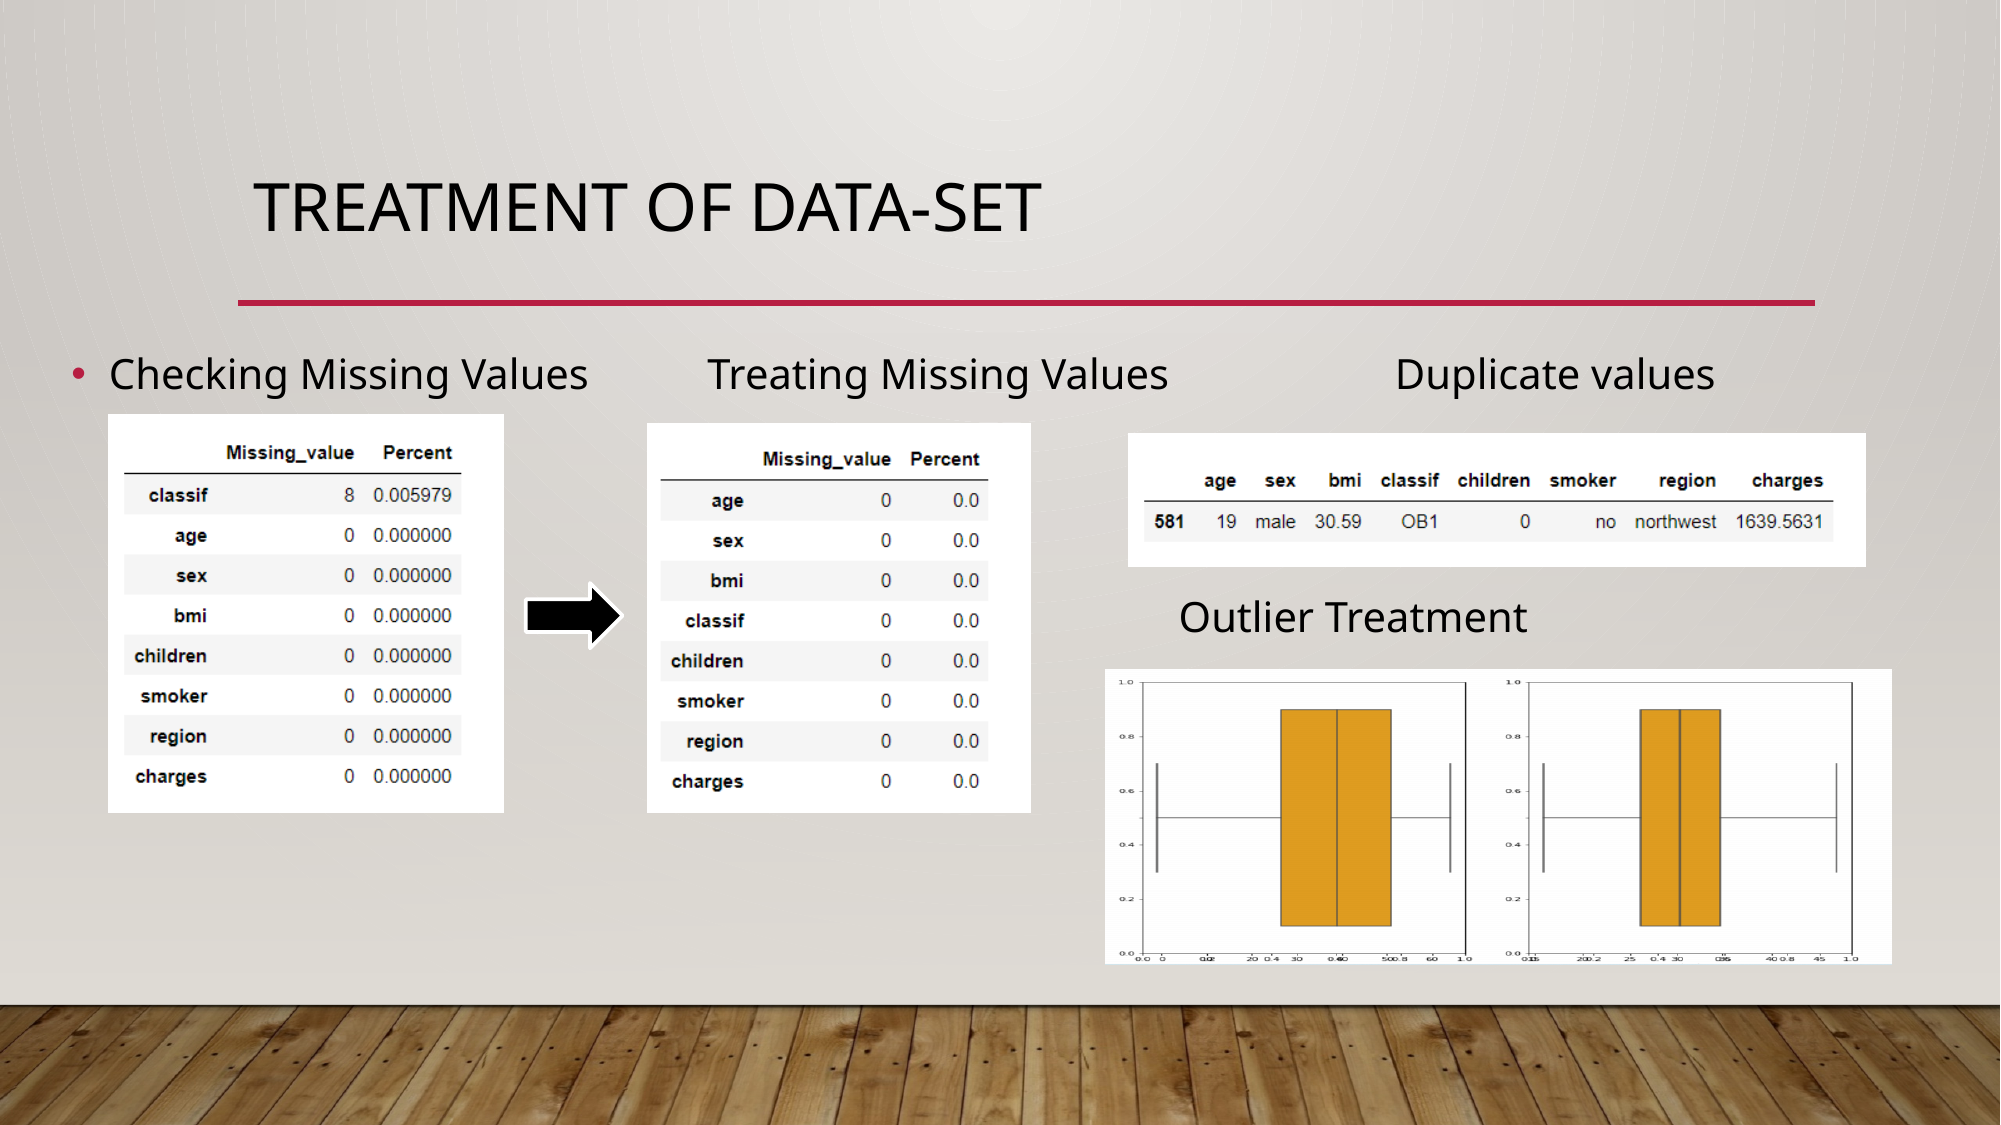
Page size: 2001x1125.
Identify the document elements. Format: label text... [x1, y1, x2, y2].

list Checking Missing Values Treating Missing Values Duplicate values Outlier Treatment [56, 330, 1814, 836]
picture [1105, 669, 1892, 965]
picture [1128, 432, 1867, 568]
picture [0, 1005, 2000, 1125]
title Treatment of data-set [238, 166, 1814, 305]
picture [647, 423, 1031, 813]
text_box [523, 581, 624, 650]
picture [108, 414, 505, 813]
